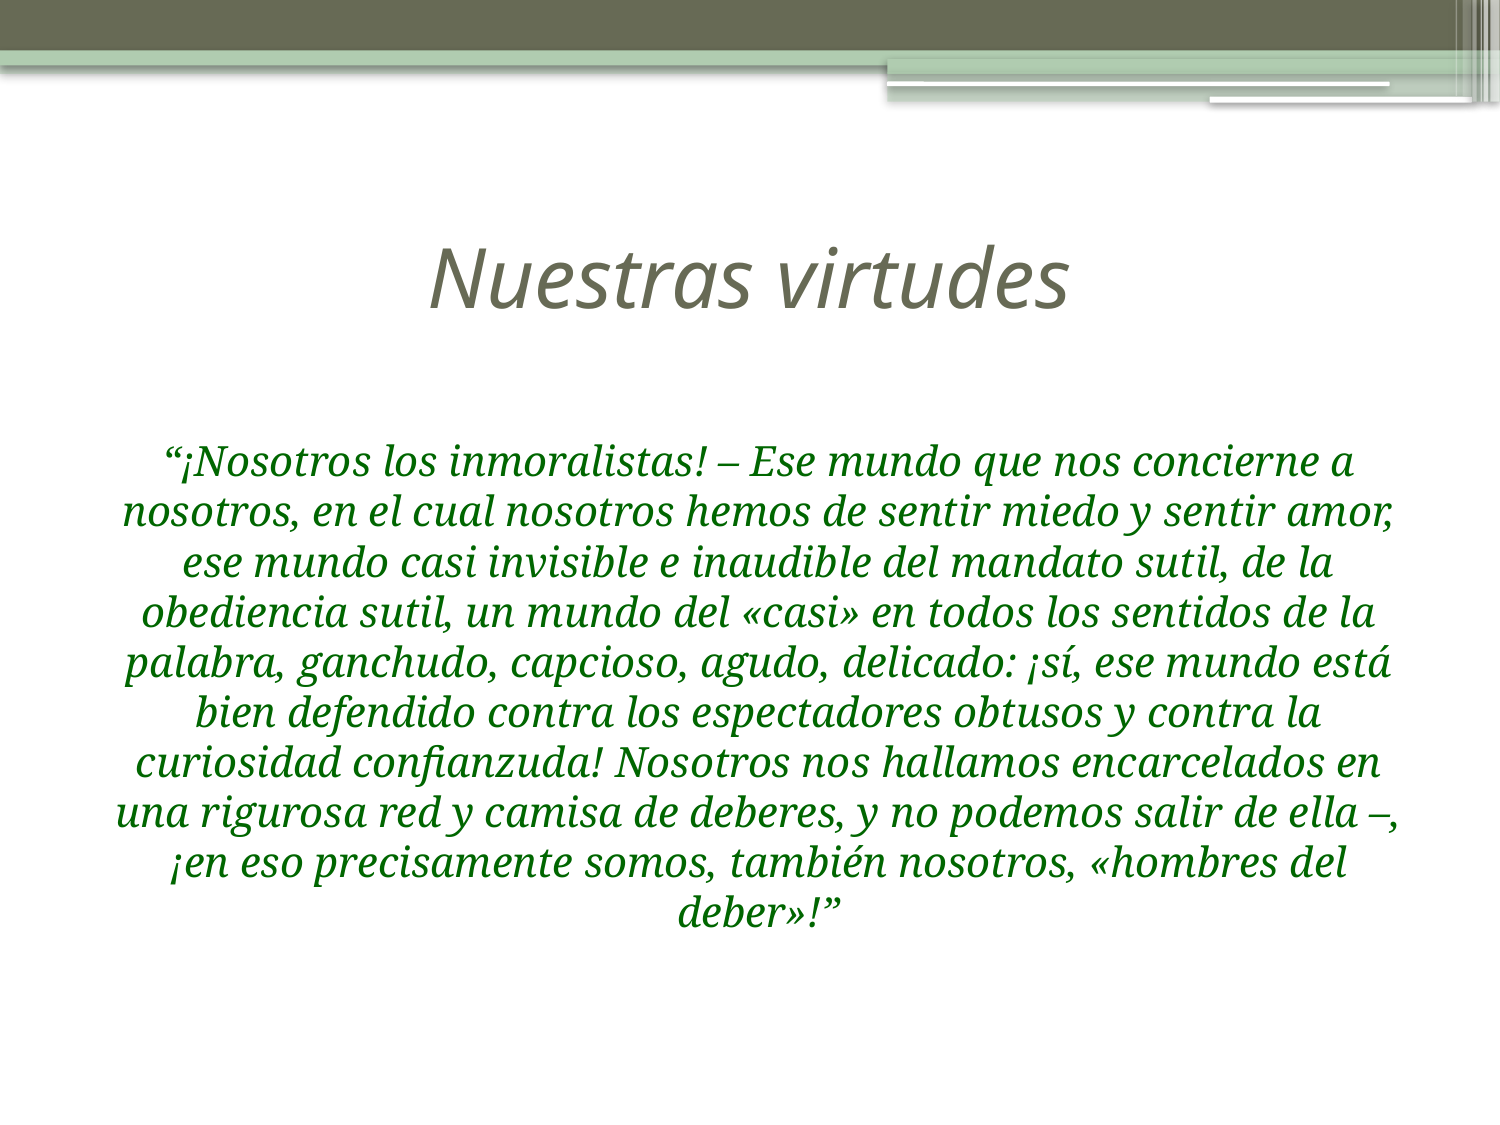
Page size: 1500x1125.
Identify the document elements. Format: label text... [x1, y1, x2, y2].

list “¡Nosotros los inmoralistas! – Ese mundo que nos concierne a nosotros, en el cual nosotros hemos de sentir miedo y sentir amor, ese mundo casi invisible e inaudible del mandato sutil, de la obediencia sutil, un mundo del «casi» en todos los sentidos de la palabra, ganchudo, capcioso, agudo, delicado: ¡sí, ese mundo está bien defendido contra los espectadores obtusos y contra la curiosidad confianzuda! Nosotros nos hallamos encarcelados en una rigurosa red y camisa de deberes, y no podemos salir de ella –, ¡en eso precisamente somos, también nosotros, «hombres del deber»!” [75, 368, 1425, 1079]
title Nuestras virtudes [75, 187, 1425, 363]
